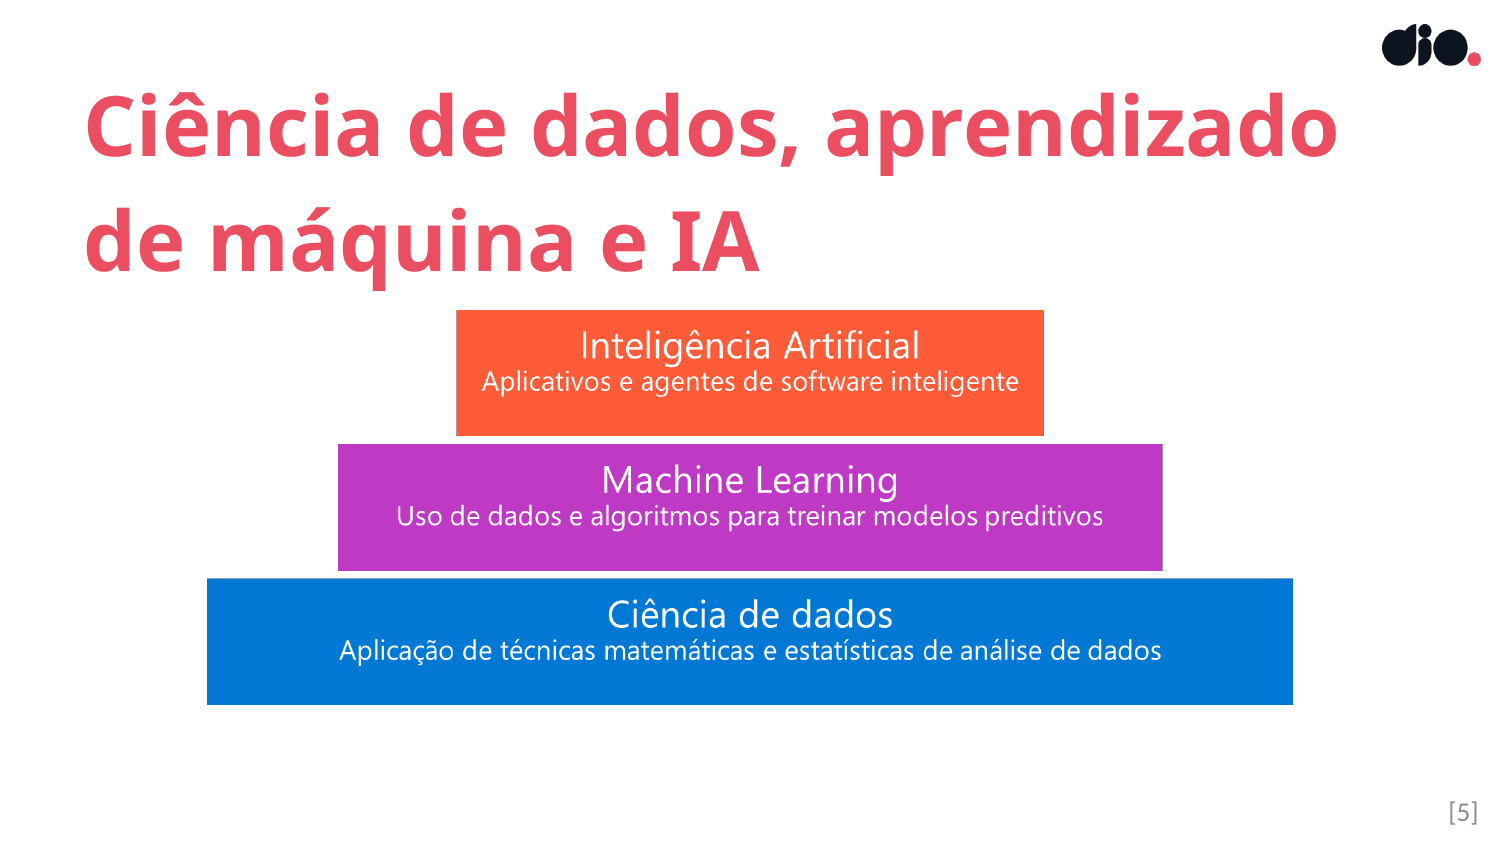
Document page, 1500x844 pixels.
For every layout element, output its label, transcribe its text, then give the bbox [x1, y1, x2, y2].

text_box Ciência de dados, aprendizado de máquina e IA [69, 104, 1408, 243]
picture [1382, 24, 1481, 66]
slide_number [5] [1403, 779, 1494, 844]
picture [207, 309, 1293, 705]
